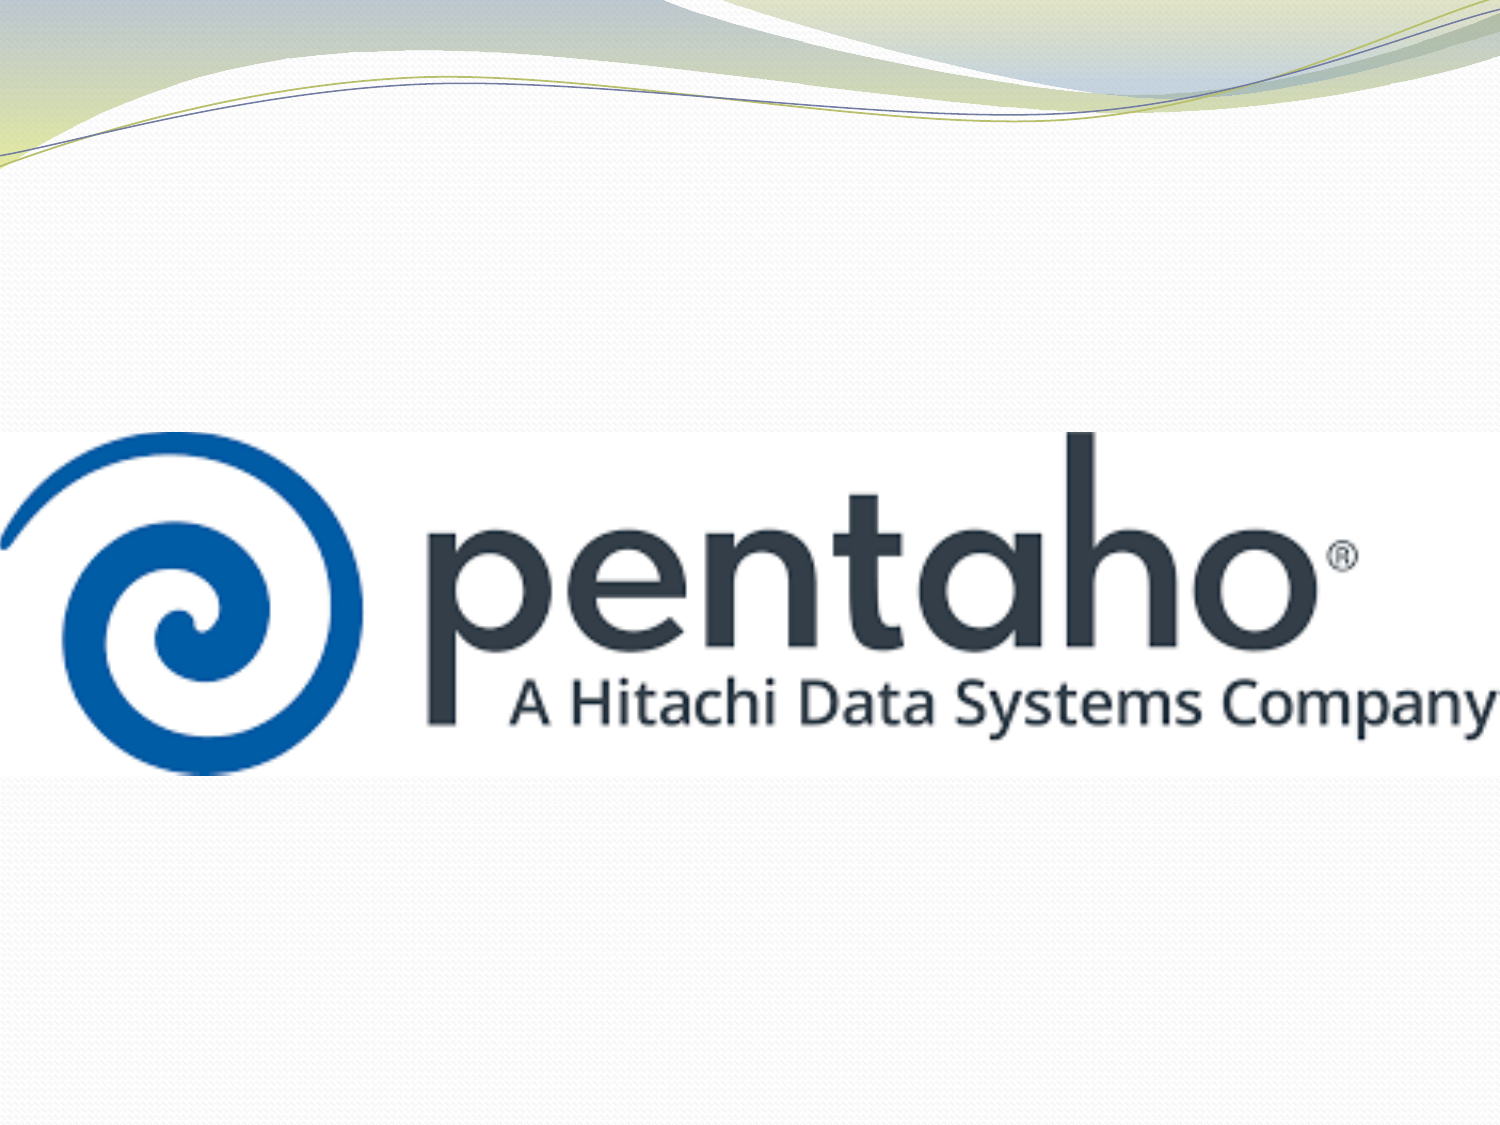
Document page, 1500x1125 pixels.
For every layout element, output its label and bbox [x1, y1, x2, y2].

picture [0, 432, 1500, 776]
